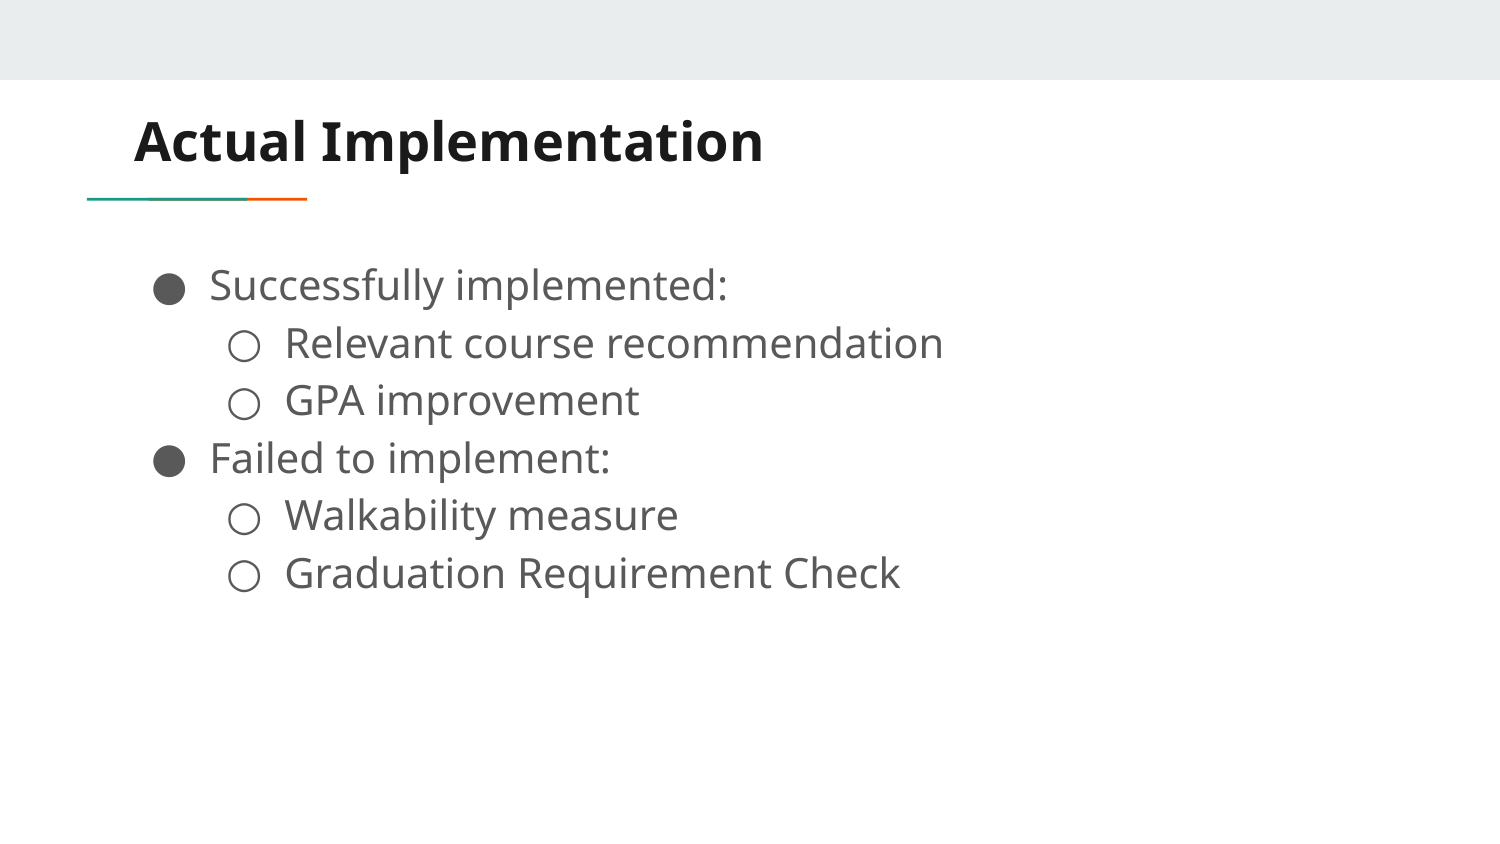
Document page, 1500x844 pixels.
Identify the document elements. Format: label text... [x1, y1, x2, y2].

title Actual Implementation [119, 91, 1381, 180]
list Successfully implemented: Relevant course recommendation GPA improvement Failed to implement: Walkability measure Graduation Requirement Check [119, 236, 1381, 608]
